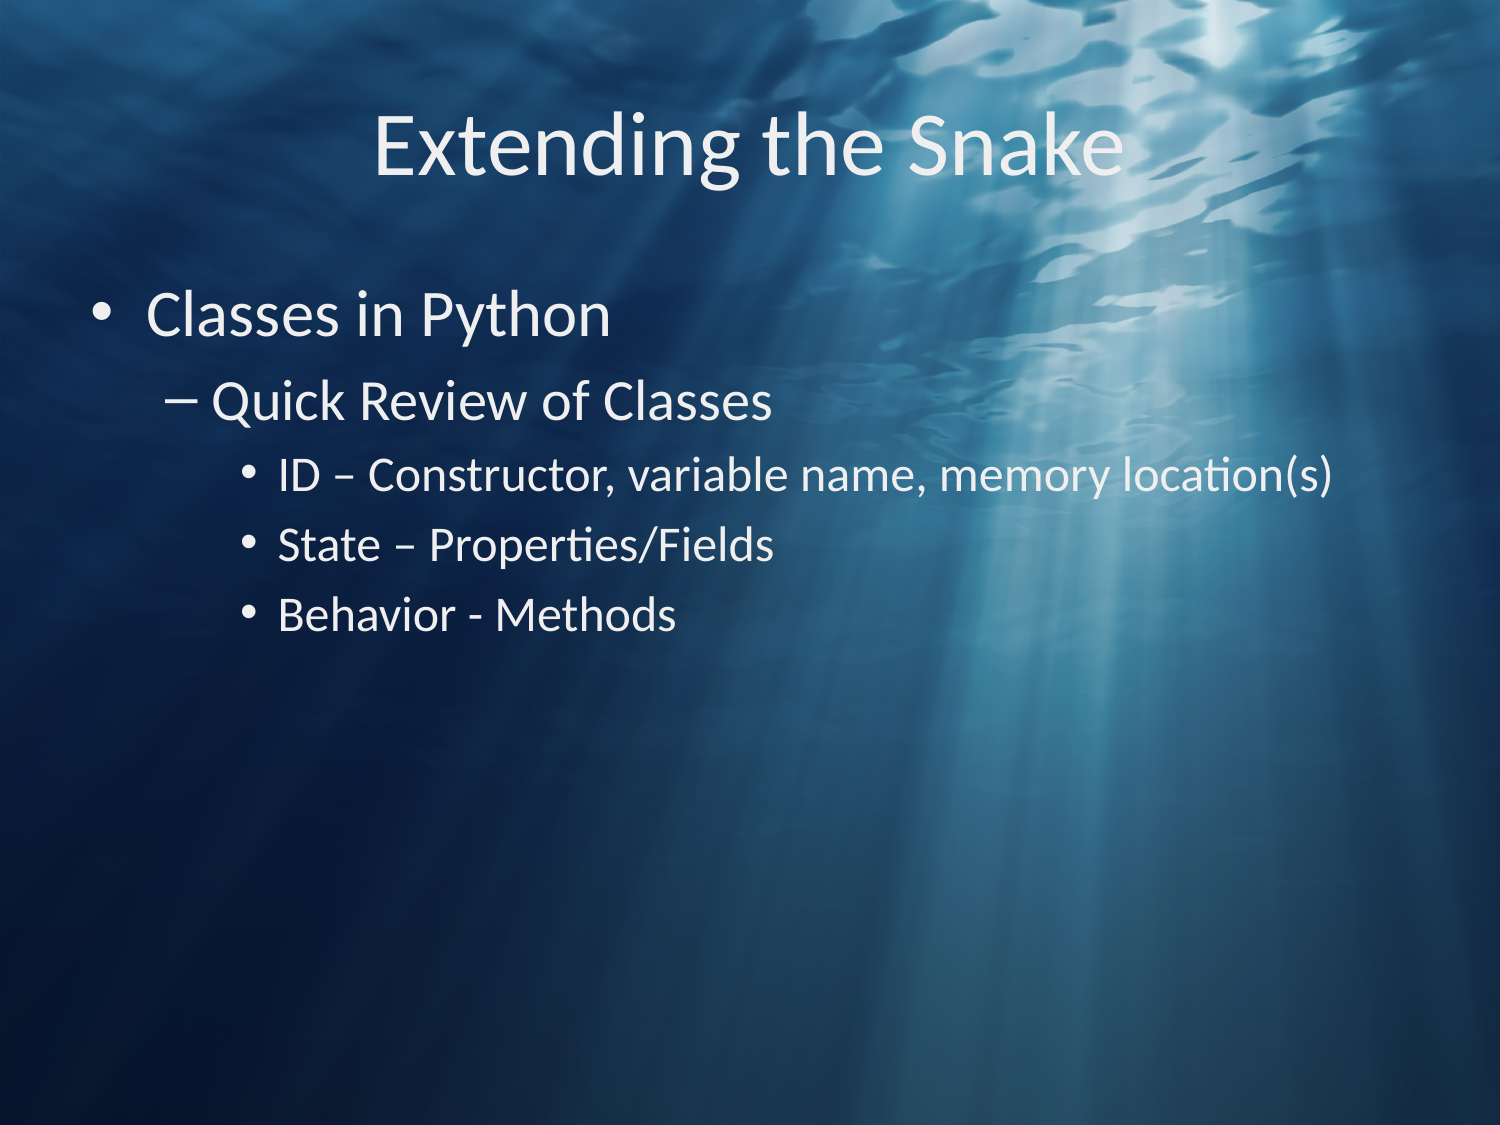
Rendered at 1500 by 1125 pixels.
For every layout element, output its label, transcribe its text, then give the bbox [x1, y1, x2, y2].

list Classes in Python Quick Review of Classes ID – Constructor, variable name, memory location(s) State – Properties/Fields Behavior - Methods [75, 262, 1425, 1005]
picture [0, 0, 1500, 1125]
title Extending the Snake [75, 45, 1425, 233]
